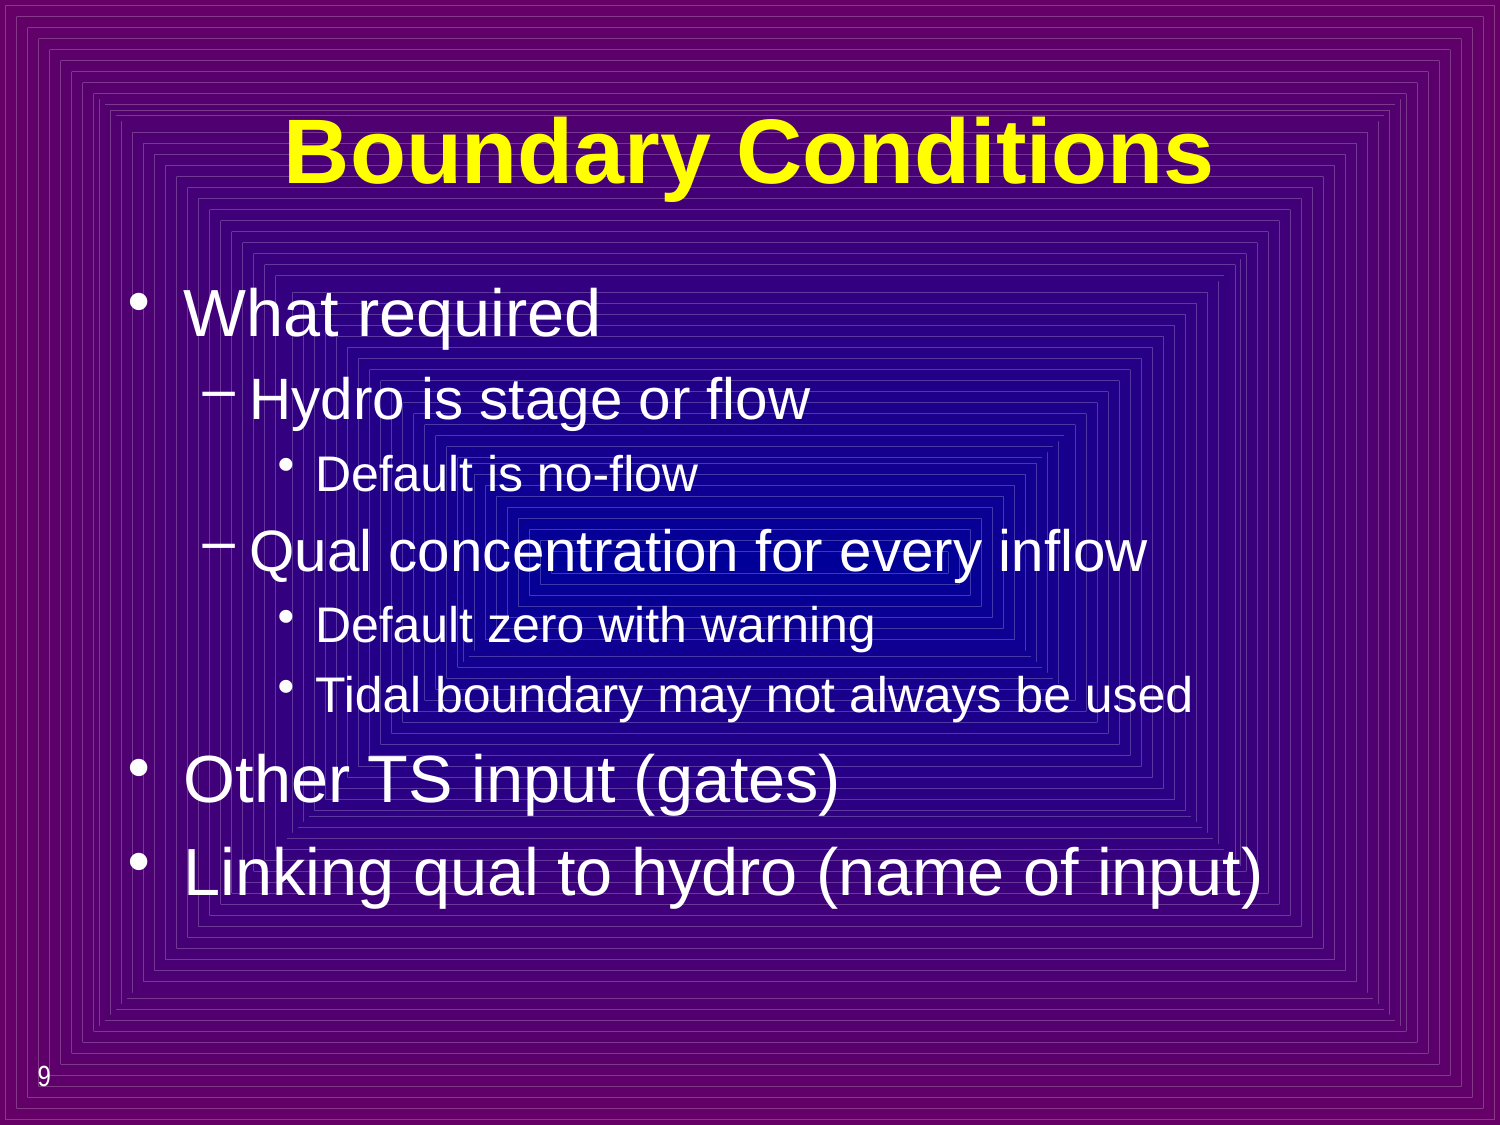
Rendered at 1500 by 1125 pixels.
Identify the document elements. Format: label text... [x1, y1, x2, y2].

title Boundary Conditions [112, 52, 1388, 241]
list What required Hydro is stage or flow Default is no-flow Qual concentration for every inflow Default zero with warning Tidal boundary may not always be used Other TS input (gates) Linking qual to hydro (name of input) [112, 261, 1388, 1063]
slide_number 9 [22, 1049, 336, 1125]
